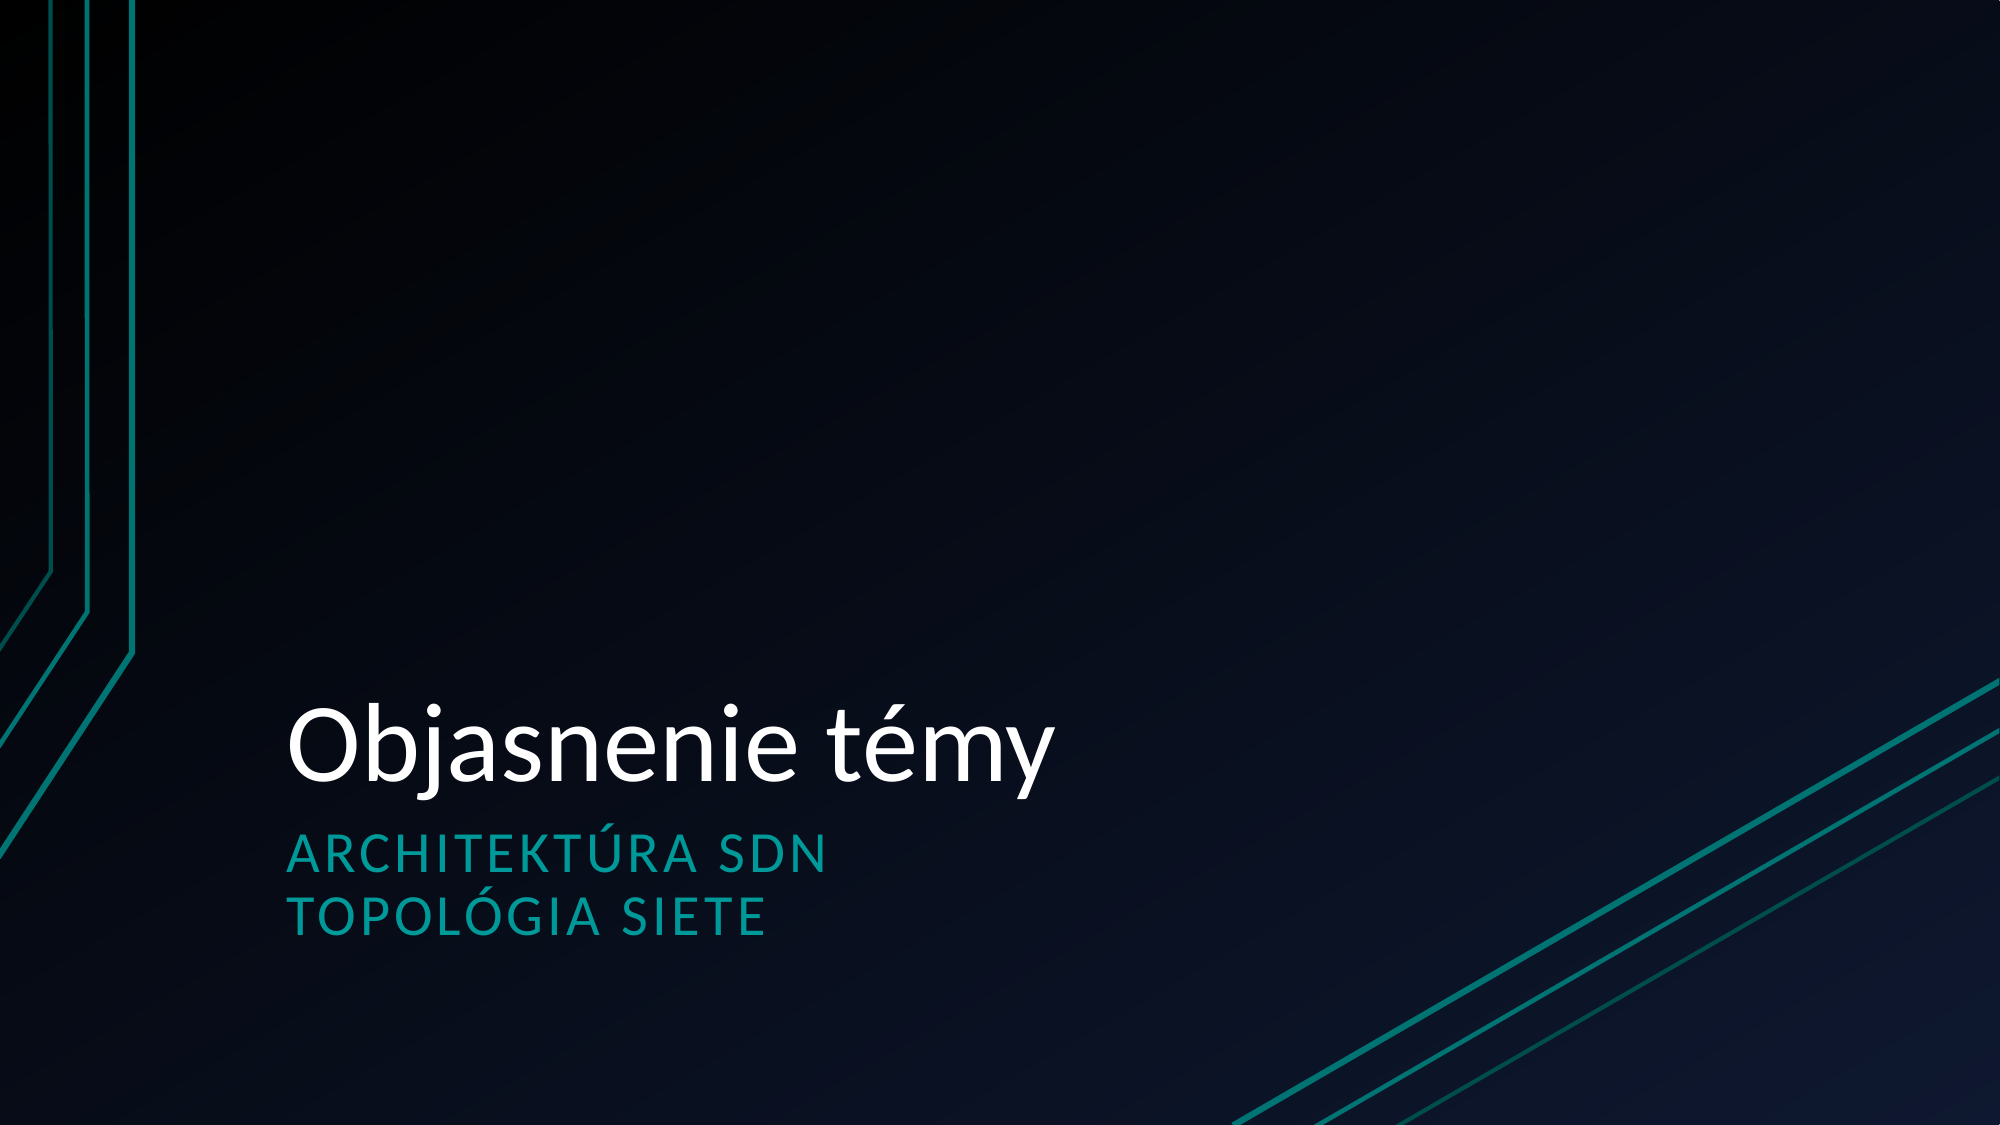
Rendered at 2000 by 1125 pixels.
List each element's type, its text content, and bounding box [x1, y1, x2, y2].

title Objasnenie témy [266, 362, 1733, 816]
list Architektúra SDN Topológia siete [266, 812, 1427, 1013]
